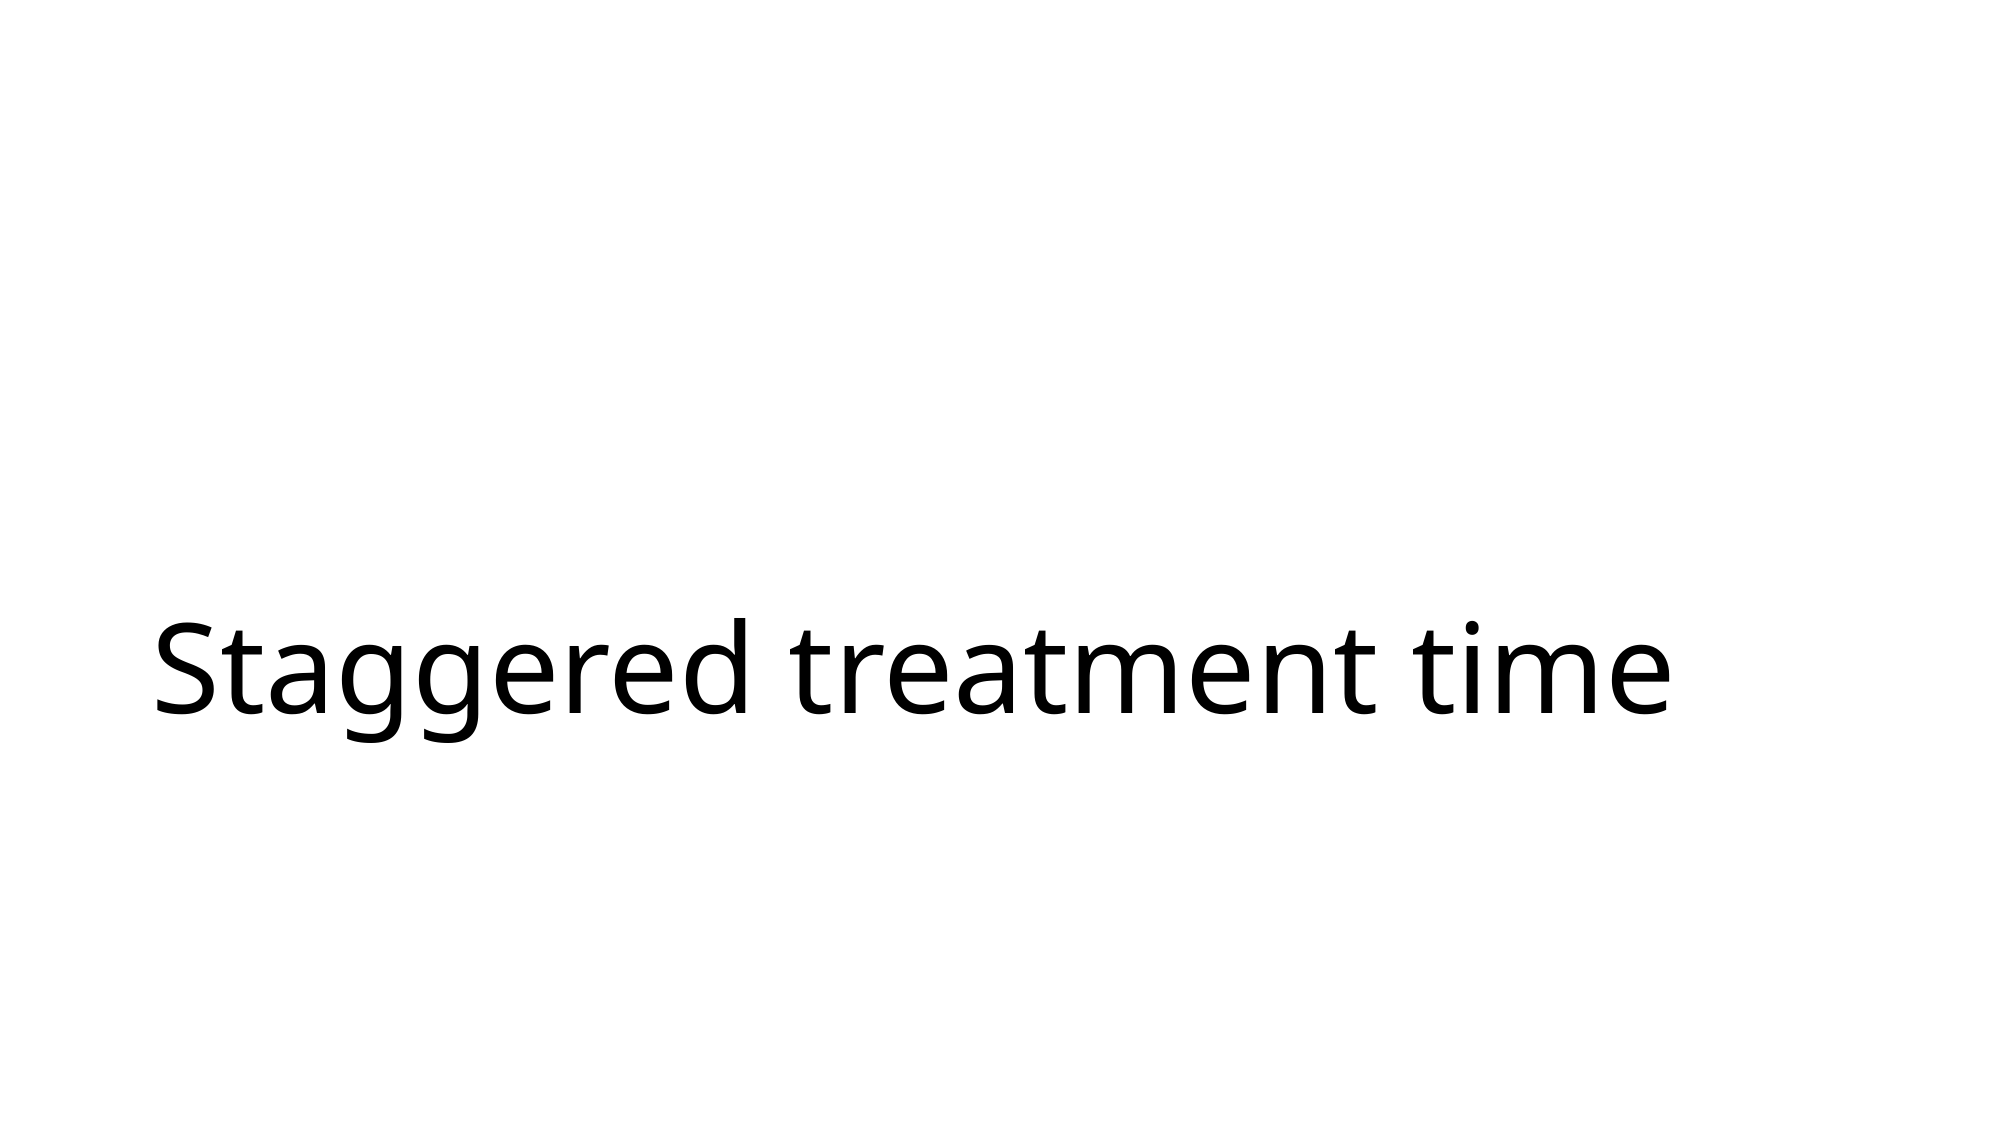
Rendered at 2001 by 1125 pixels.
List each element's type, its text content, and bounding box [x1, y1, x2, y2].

title Staggered treatment time [136, 280, 1862, 749]
